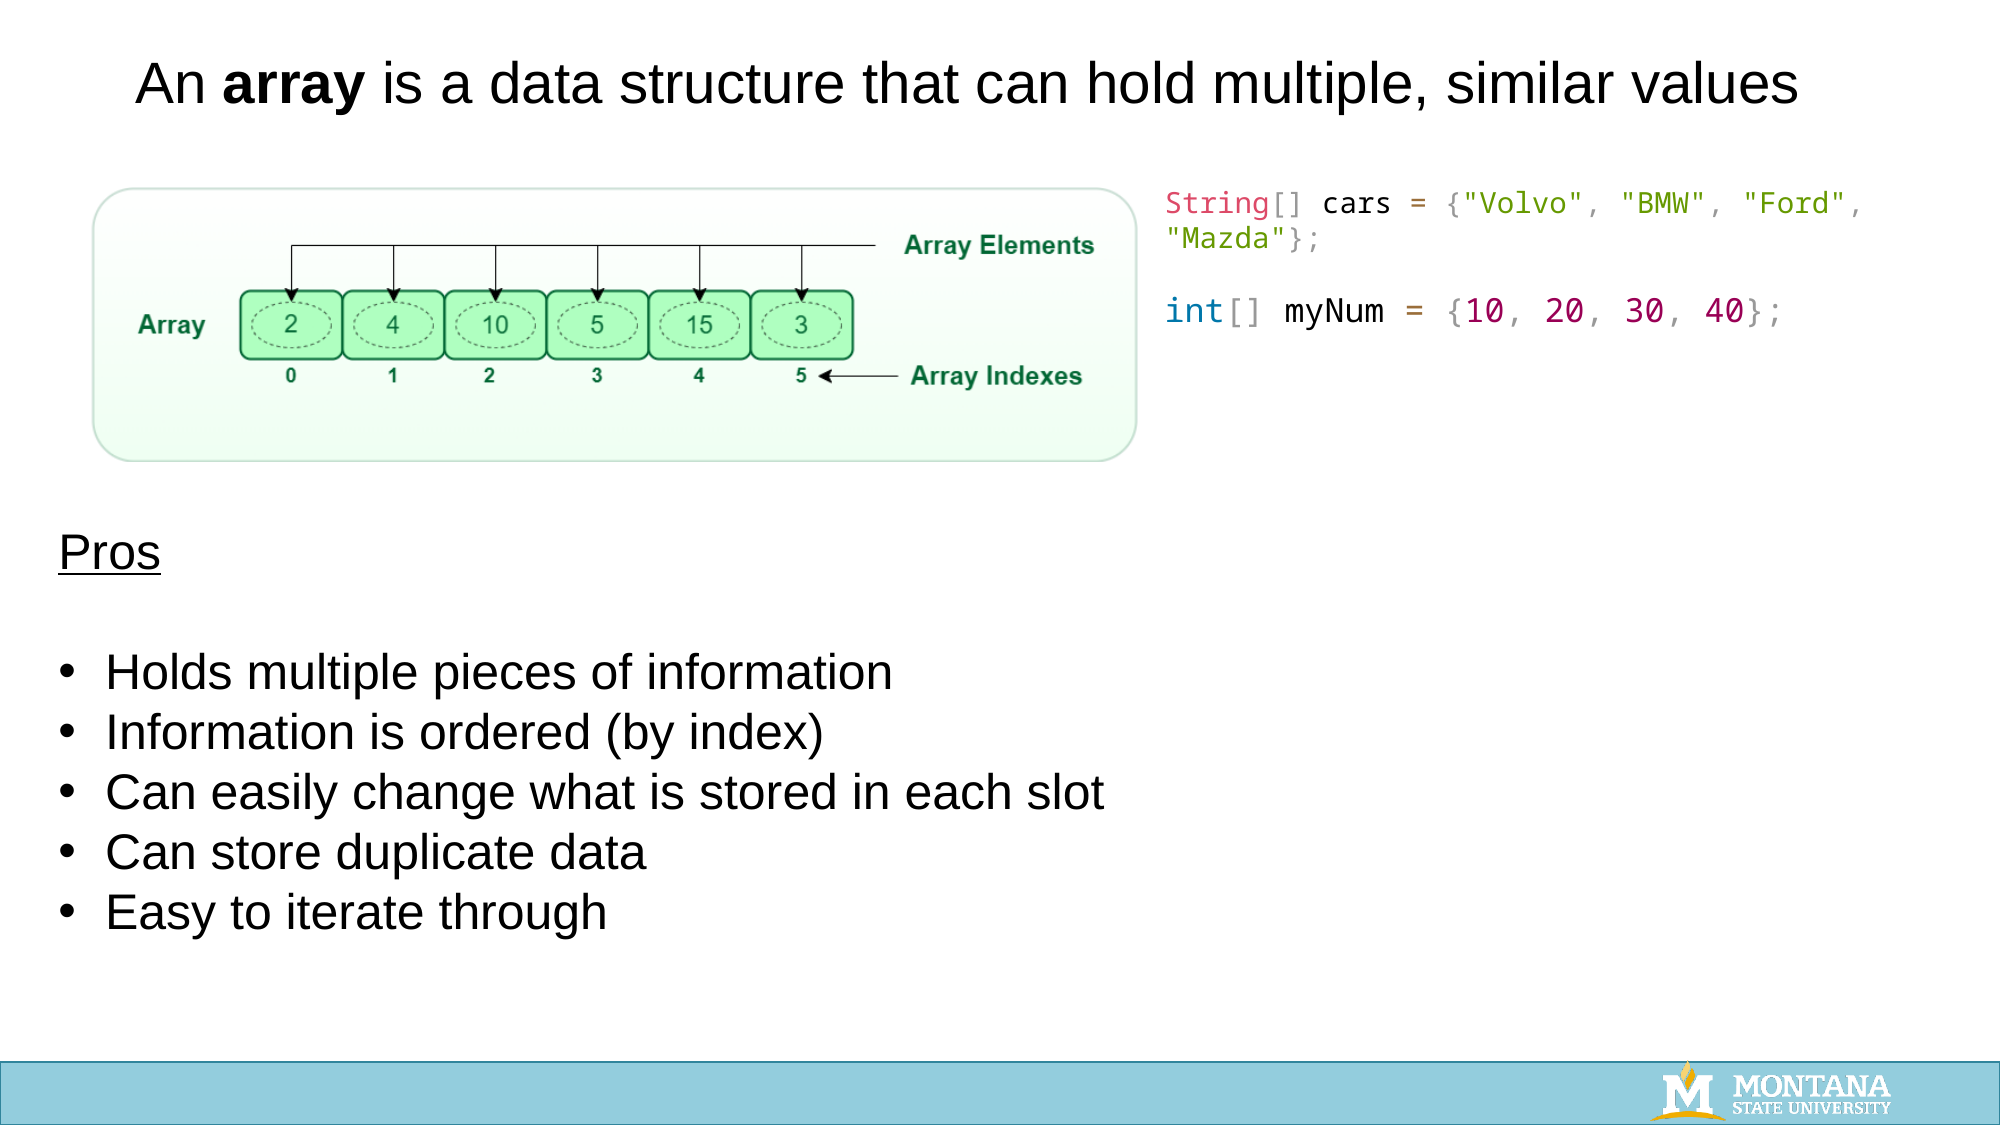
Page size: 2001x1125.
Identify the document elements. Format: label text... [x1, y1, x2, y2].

picture [87, 187, 1138, 462]
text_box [1892, 1060, 2000, 1125]
text_box int[] myNum = {10, 20, 30, 40}; [1164, 269, 1890, 350]
text_box An array is a data structure that can hold multiple, similar values [120, 37, 1817, 123]
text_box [0, 1060, 1647, 1125]
text_box String[] cars = {"Volvo", "BMW", "Ford", "Mazda"}; [1164, 157, 1990, 280]
text_box Pros Holds multiple pieces of information Information is ordered (by index) Can easily change what is stored in each slot Can store duplicate data Easy to iterate through [43, 512, 1121, 948]
picture [1649, 1060, 1892, 1122]
